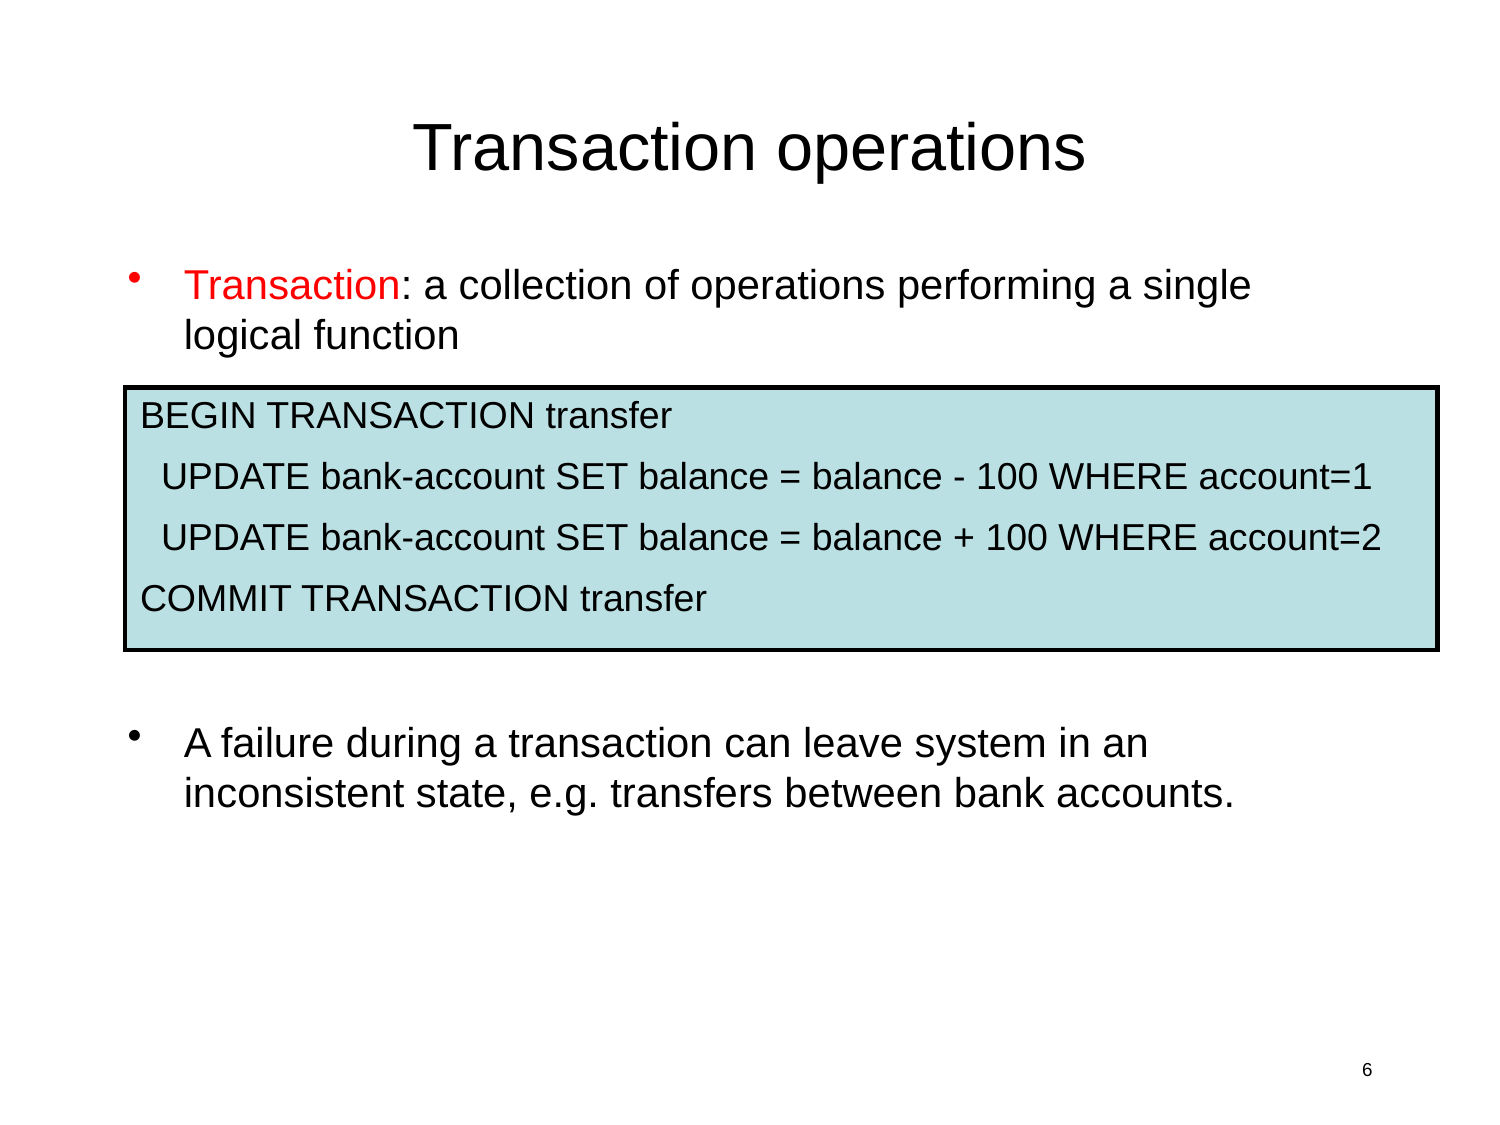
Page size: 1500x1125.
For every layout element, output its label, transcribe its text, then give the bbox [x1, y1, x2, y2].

title Transaction operations [112, 50, 1388, 238]
list Transaction: a collection of operations performing a single logical function A failure during a transaction can leave system in an inconsistent state, e.g. transfers between bank accounts. [112, 249, 1388, 1025]
table_header BEGIN TRANSACTION transfer UPDATE bank-account SET balance = balance - 100 WHERE account=1 UPDATE bank-account SET balance = balance + 100 WHERE account=2 COMMIT TRANSACTION transfer [127, 390, 1435, 648]
slide_number 6 [1074, 1049, 1388, 1101]
